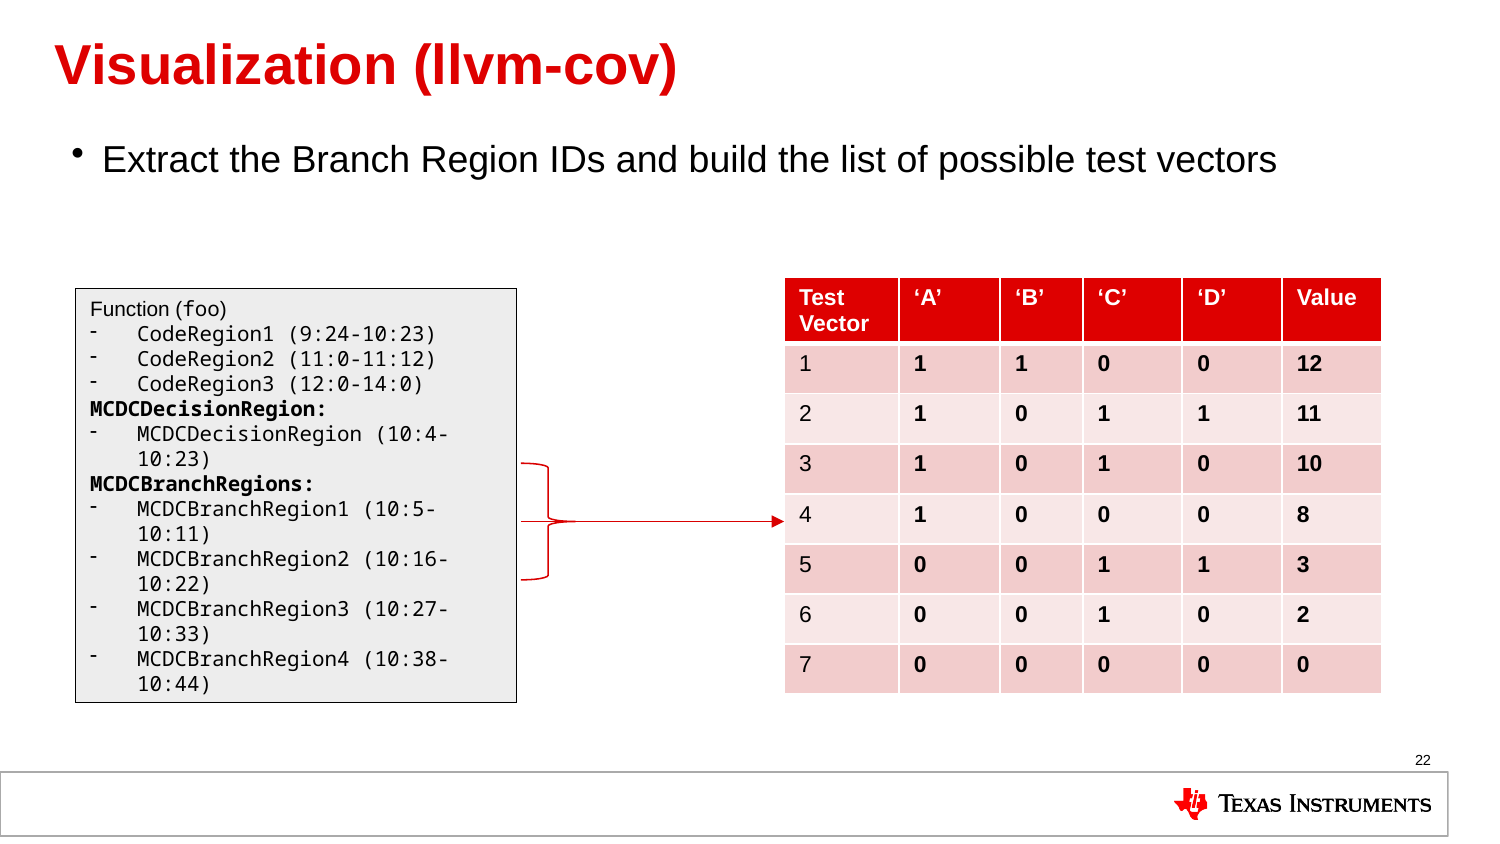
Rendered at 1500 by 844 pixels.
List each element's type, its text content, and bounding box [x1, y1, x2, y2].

table_cell 3 [1283, 545, 1381, 593]
table_cell 7 [785, 645, 898, 693]
table_cell 0 [1084, 645, 1181, 693]
table_header Value [1283, 278, 1381, 341]
text_box Function (foo) CodeRegion1 (9:24-10:23) CodeRegion2 (11:0-11:12) CodeRegion3 (12:0-14:0) MCDCDecisionRegion: MCDCDecisionRegion (10:4-10:23) MCDCBranchRegions: MCDCBranchRegion1 (10:5-10:11) MCDCBranchRegion2 (10:16-10:22) MCDCBranchRegion3 (10:27-10:33) MCDCBranchRegion4 (10:38-10:44) [75, 288, 517, 703]
slide_number 22 [1093, 744, 1444, 770]
table_cell 0 [1001, 595, 1082, 643]
table_cell 8 [1283, 495, 1381, 543]
table_cell 12 [1283, 346, 1381, 393]
list Extract the Branch Region IDs and build the list of possible test vectors [58, 128, 1448, 278]
table_cell 0 [1183, 495, 1281, 543]
table_cell 1 [1084, 595, 1181, 643]
table_cell 0 [900, 645, 999, 693]
table_cell 0 [1183, 595, 1281, 643]
table_cell 1 [1183, 545, 1281, 593]
text_box [520, 462, 576, 521]
table_cell 0 [1001, 394, 1082, 443]
text_box [520, 522, 575, 581]
table_cell 1 [900, 495, 999, 543]
table_cell 0 [1001, 545, 1082, 593]
table_cell 4 [785, 495, 898, 543]
table_cell 1 [900, 394, 999, 443]
table_cell 1 [785, 346, 898, 393]
table_header ‘A’ [900, 278, 999, 341]
table_cell 0 [1183, 645, 1281, 693]
picture [1174, 788, 1431, 820]
table_cell 0 [1001, 495, 1082, 543]
table_cell 0 [1001, 645, 1082, 693]
table_cell 0 [1084, 495, 1181, 543]
table_cell 1 [900, 445, 999, 493]
table_header ‘D’ [1183, 278, 1281, 341]
table_cell 2 [785, 394, 898, 443]
table_cell 11 [1283, 394, 1381, 443]
table_cell 2 [1283, 595, 1381, 643]
table_cell 1 [1183, 394, 1281, 443]
table_cell 1 [1084, 445, 1181, 493]
table_cell 1 [900, 346, 999, 393]
table_cell 5 [785, 545, 898, 593]
table_cell 1 [1084, 545, 1181, 593]
table_cell 10 [1283, 445, 1381, 493]
table_cell 6 [785, 595, 898, 643]
table_cell 0 [1183, 445, 1281, 493]
table_cell 3 [785, 445, 898, 493]
table_header ‘B’ [1001, 278, 1082, 341]
table_header Test Vector [785, 278, 898, 341]
table_cell 1 [1001, 346, 1082, 393]
table_cell 0 [1084, 346, 1181, 393]
table_cell 0 [1001, 445, 1082, 493]
table_cell 0 [900, 595, 999, 643]
title Visualization (llvm-cov) [41, 17, 1430, 119]
table_header ‘C’ [1084, 278, 1181, 341]
table_cell 1 [1084, 394, 1181, 443]
table_cell 0 [900, 545, 999, 593]
table_cell 0 [1183, 346, 1281, 393]
table_cell 0 [1283, 645, 1381, 693]
